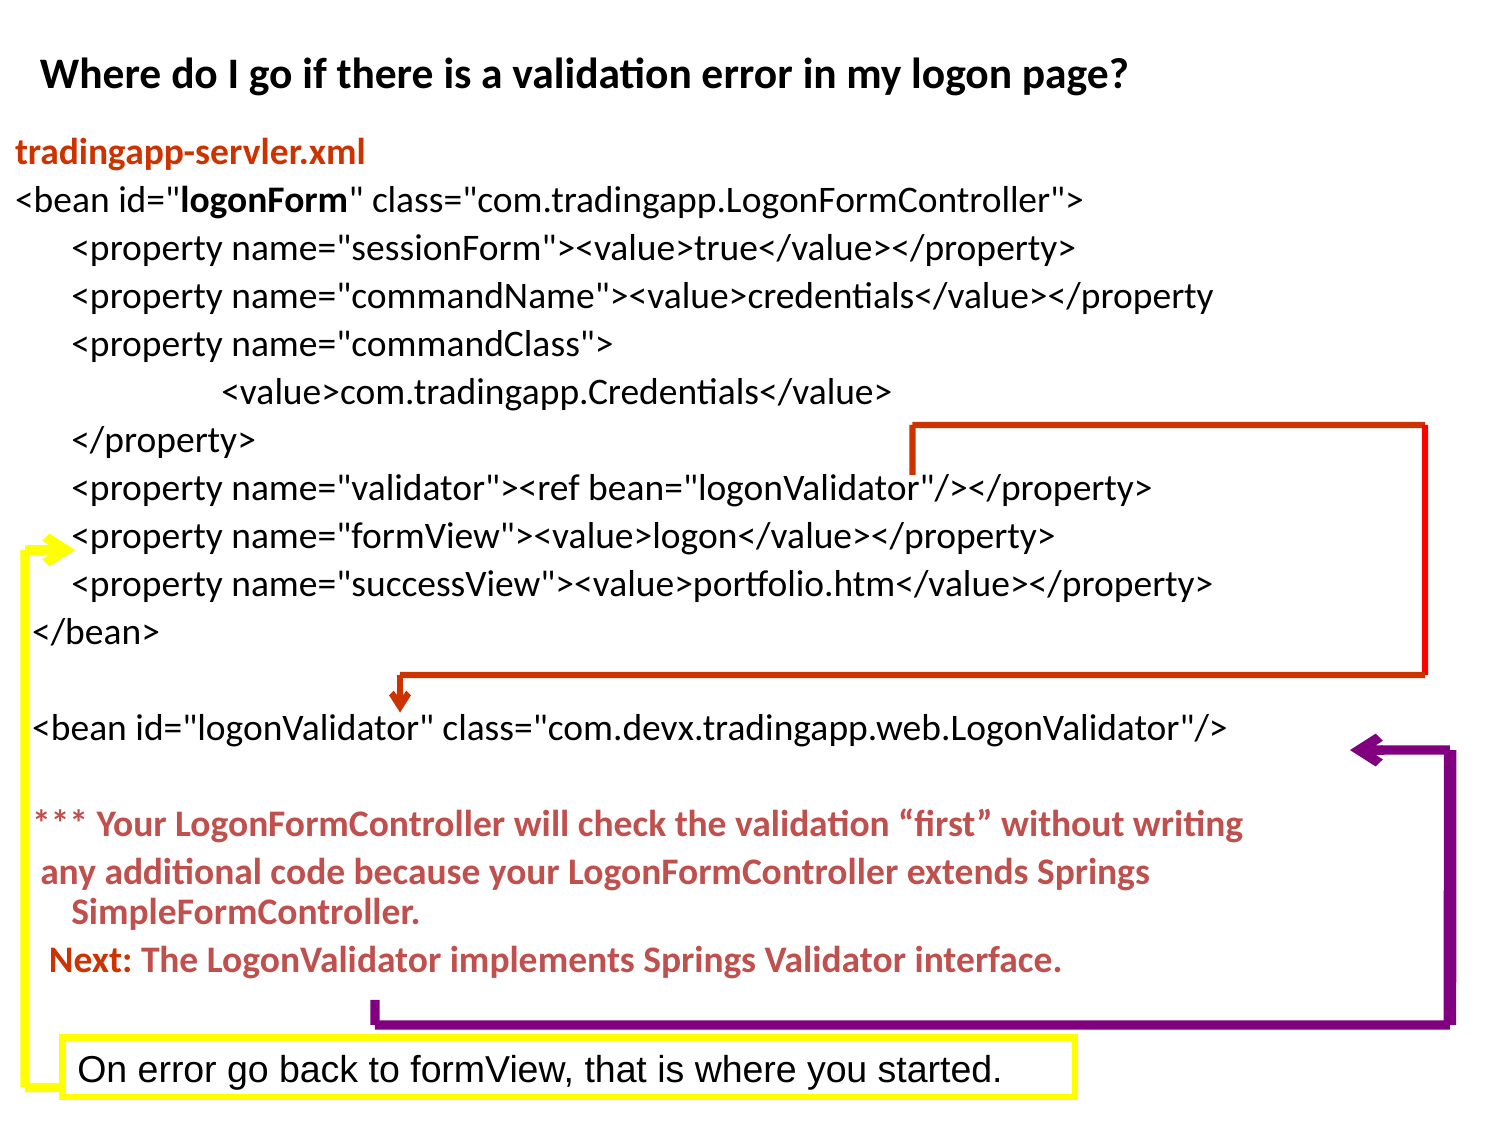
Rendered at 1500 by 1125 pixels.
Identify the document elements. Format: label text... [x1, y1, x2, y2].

title Where do I go if there is a validation error in my logon page? [24, 37, 1500, 105]
text_box [24, 542, 76, 558]
text_box [1350, 742, 1450, 758]
list tradingapp-servler.xml <bean id="logonForm" class="com.tradingapp.LogonFormController"> <property name="sessionForm"><value>true</value></property> <property name="commandName"><value>credentials</value></property <property name="commandClass"> <value>com.tradingapp.Credentials</value> </property> <property name="validator"><ref bean="logonValidator"/></property> <property name="formView"><value>logon</value></property> <property name="successView"><value>portfolio.htm</value></property> </bean> <bean id="logonValidator" class="com.devx.tradingapp.web.LogonValidator"/> *** Your LogonFormController will check the validation “first” without writing any additional code because your LogonFormController extends Springs SimpleFormController. Next: The LogonValidator implements Springs Validator interface. [0, 125, 1500, 1125]
text_box [392, 674, 408, 713]
text_box On error go back to formView, that is where you started. [62, 1037, 1075, 1098]
